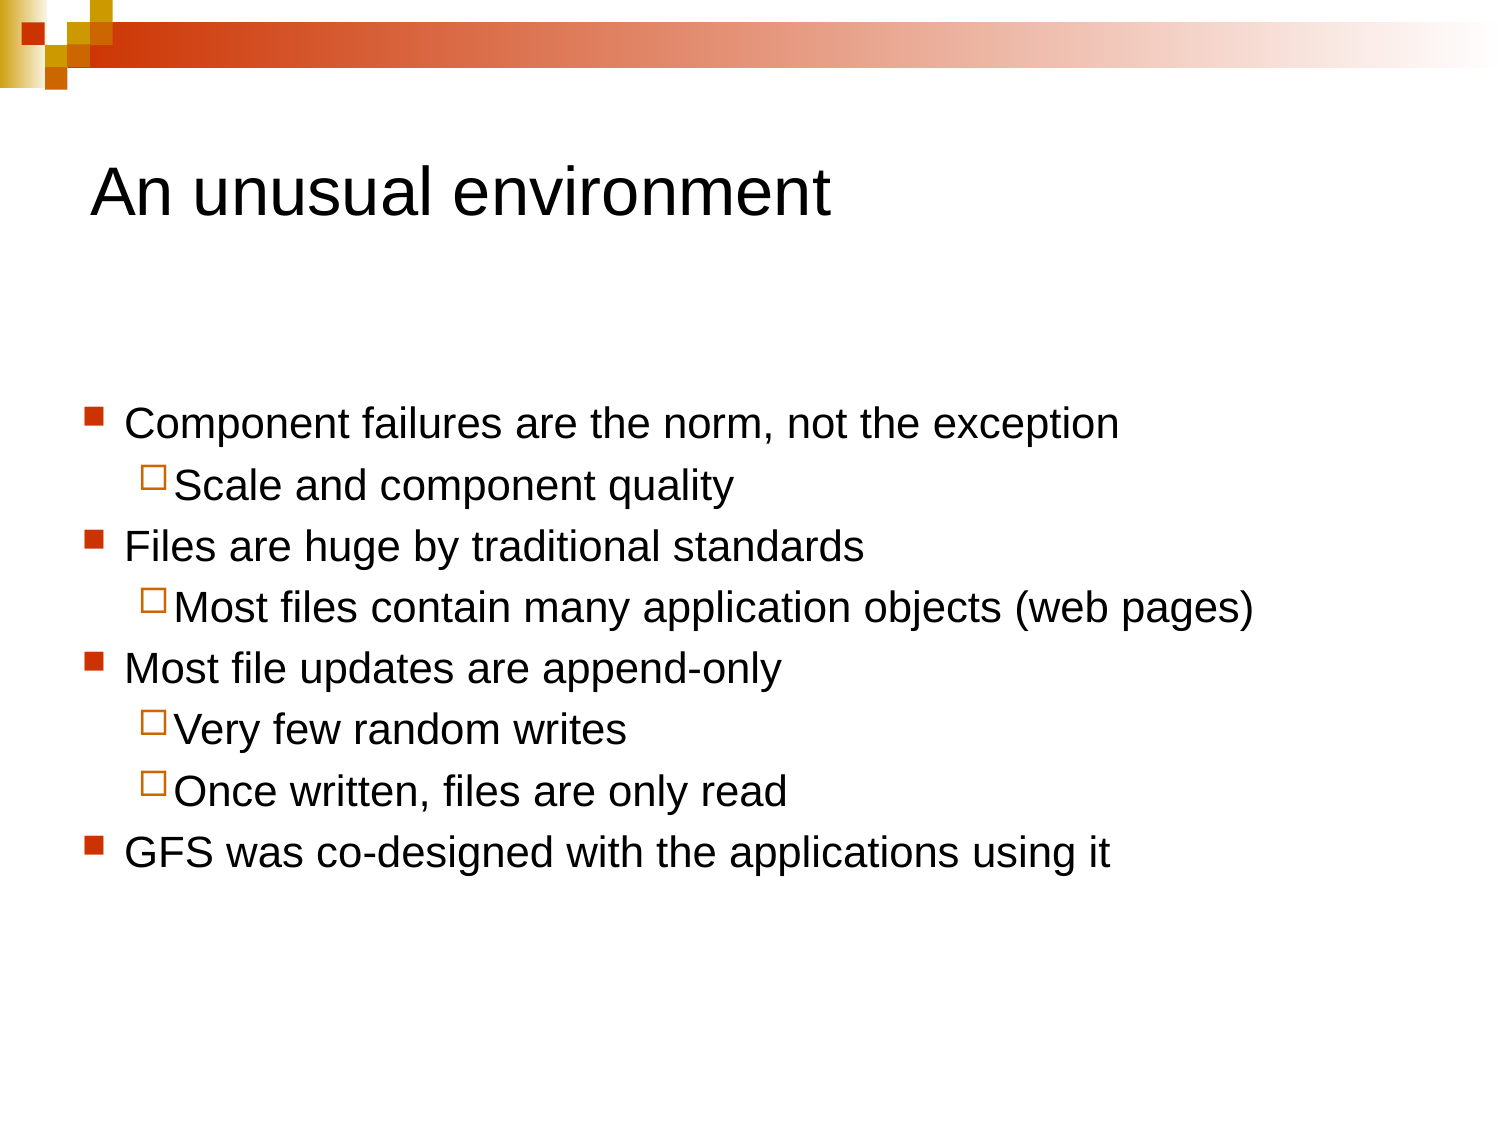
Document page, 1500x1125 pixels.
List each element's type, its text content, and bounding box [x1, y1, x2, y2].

title An unusual environment [75, 75, 1425, 300]
list Component failures are the norm, not the exception Scale and component quality Files are huge by traditional standards Most files contain many application objects (web pages) Most file updates are append-only Very few random writes Once written, files are only read GFS was co-designed with the applications using it [66, 387, 1417, 866]
